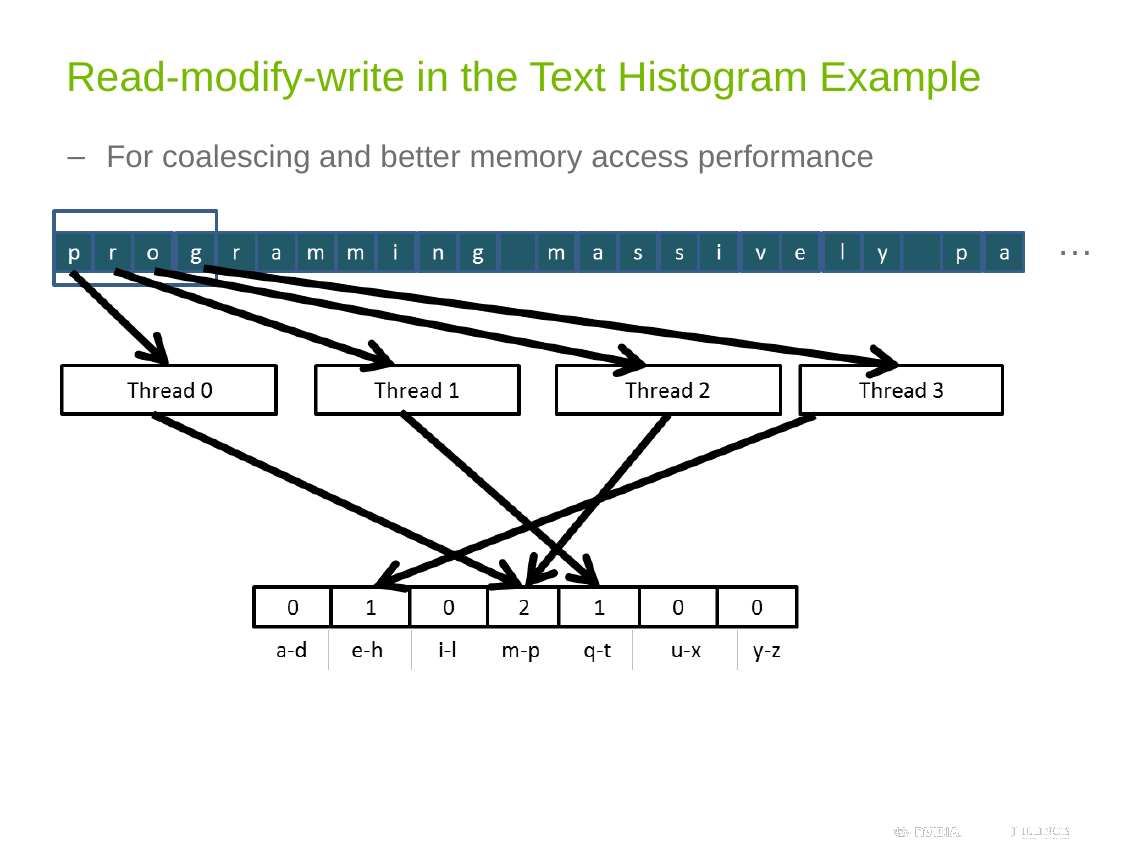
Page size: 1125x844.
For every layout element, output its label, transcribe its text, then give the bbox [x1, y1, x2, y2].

picture [1022, 827, 1069, 839]
title Read-modify-write in the Text Histogram Example [50, 47, 1075, 109]
picture [52, 209, 1026, 679]
text_box … [1041, 215, 1109, 271]
picture [1008, 824, 1020, 839]
picture [893, 825, 961, 838]
list For coalescing and better memory access performance [52, 132, 1073, 794]
